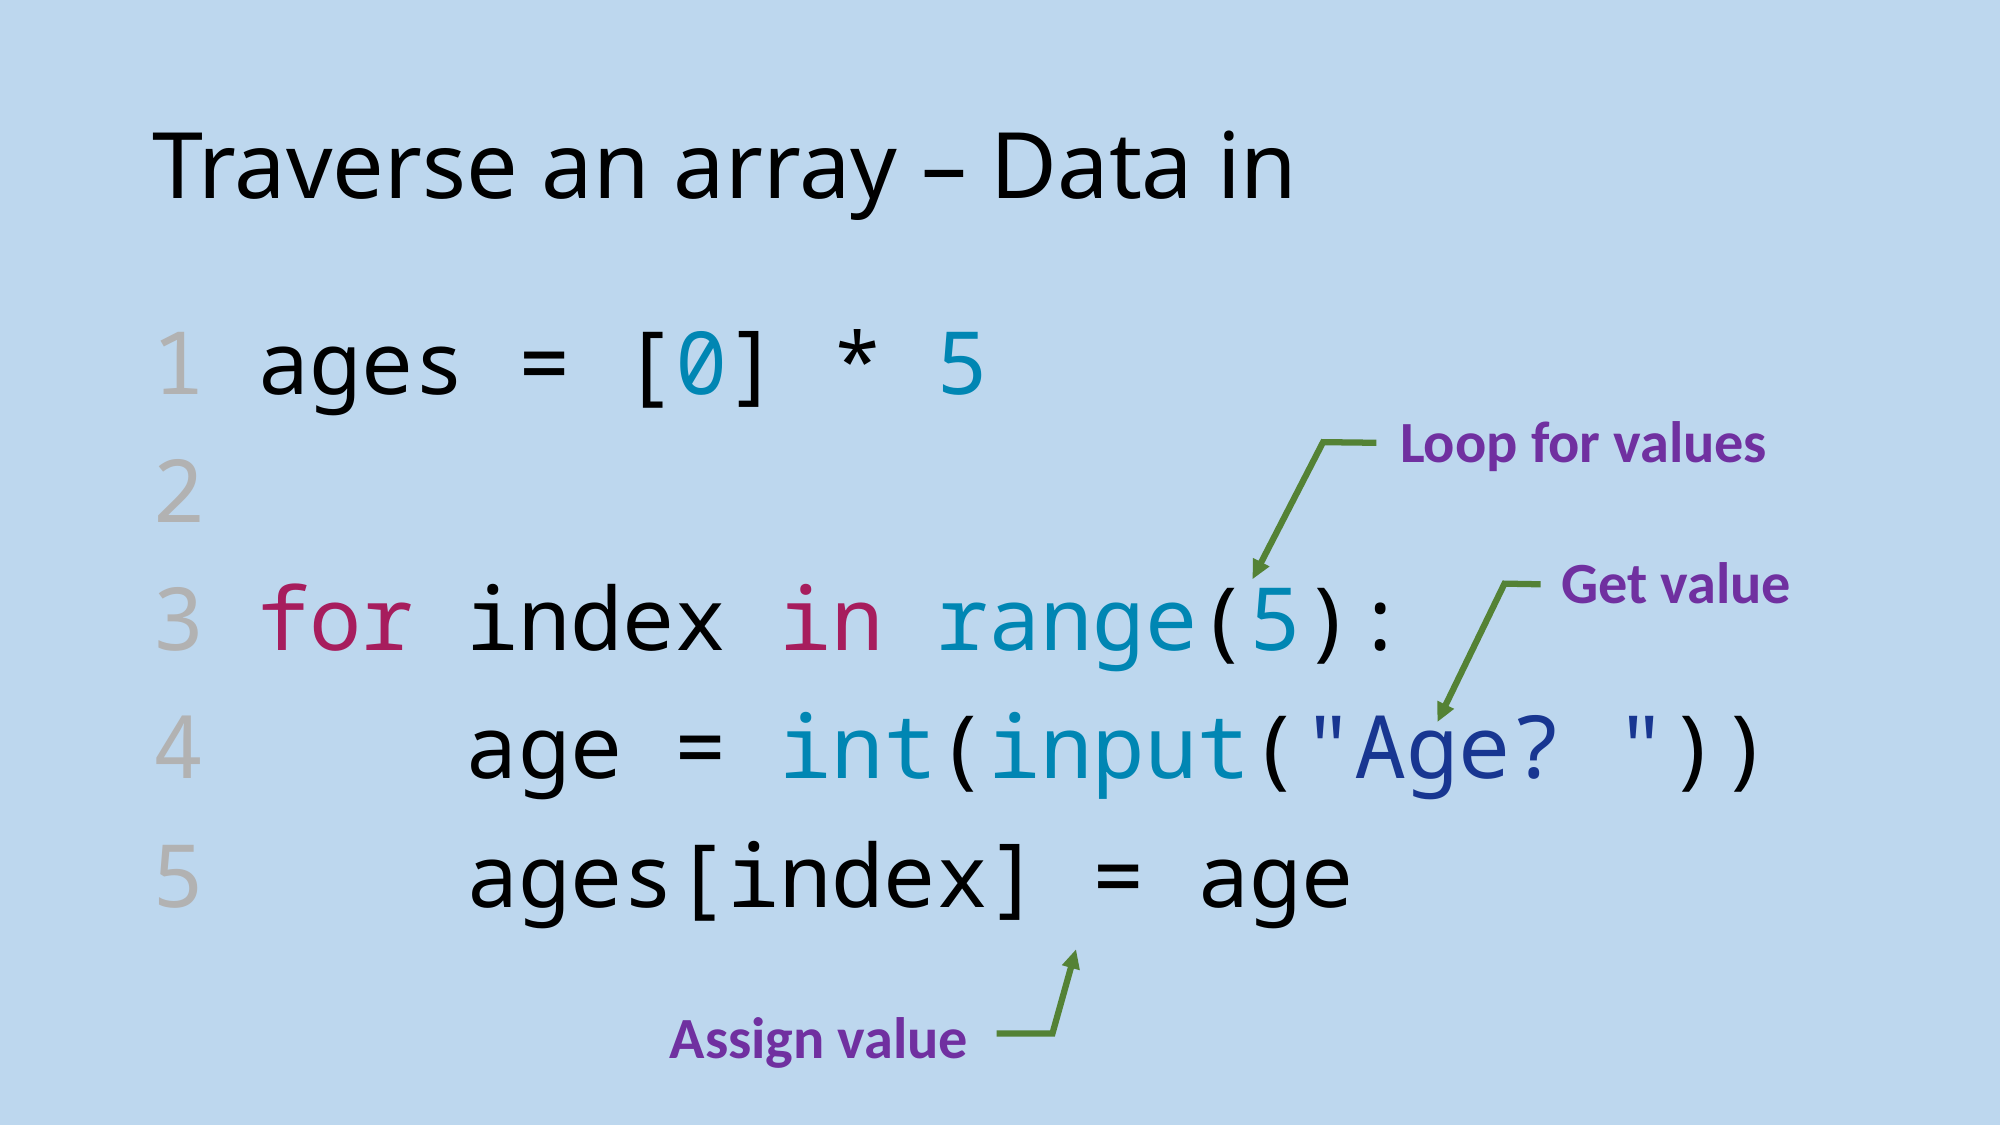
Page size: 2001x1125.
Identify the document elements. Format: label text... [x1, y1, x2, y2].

title Traverse an array – Data in [137, 59, 1863, 278]
list 1 ages = [0] * 5 2 3 for index in range(5): 4 age = int(input("Age? ")) 5 ages[index] = age [137, 299, 1863, 1014]
text_box Assign value [643, 965, 983, 1106]
text_box Loop for values [1252, 441, 1377, 579]
text_box Get value [1437, 582, 1541, 722]
text_box Assign value [996, 949, 1079, 1035]
text_box Get value [1547, 510, 1821, 651]
text_box Loop for values [1385, 368, 1790, 510]
